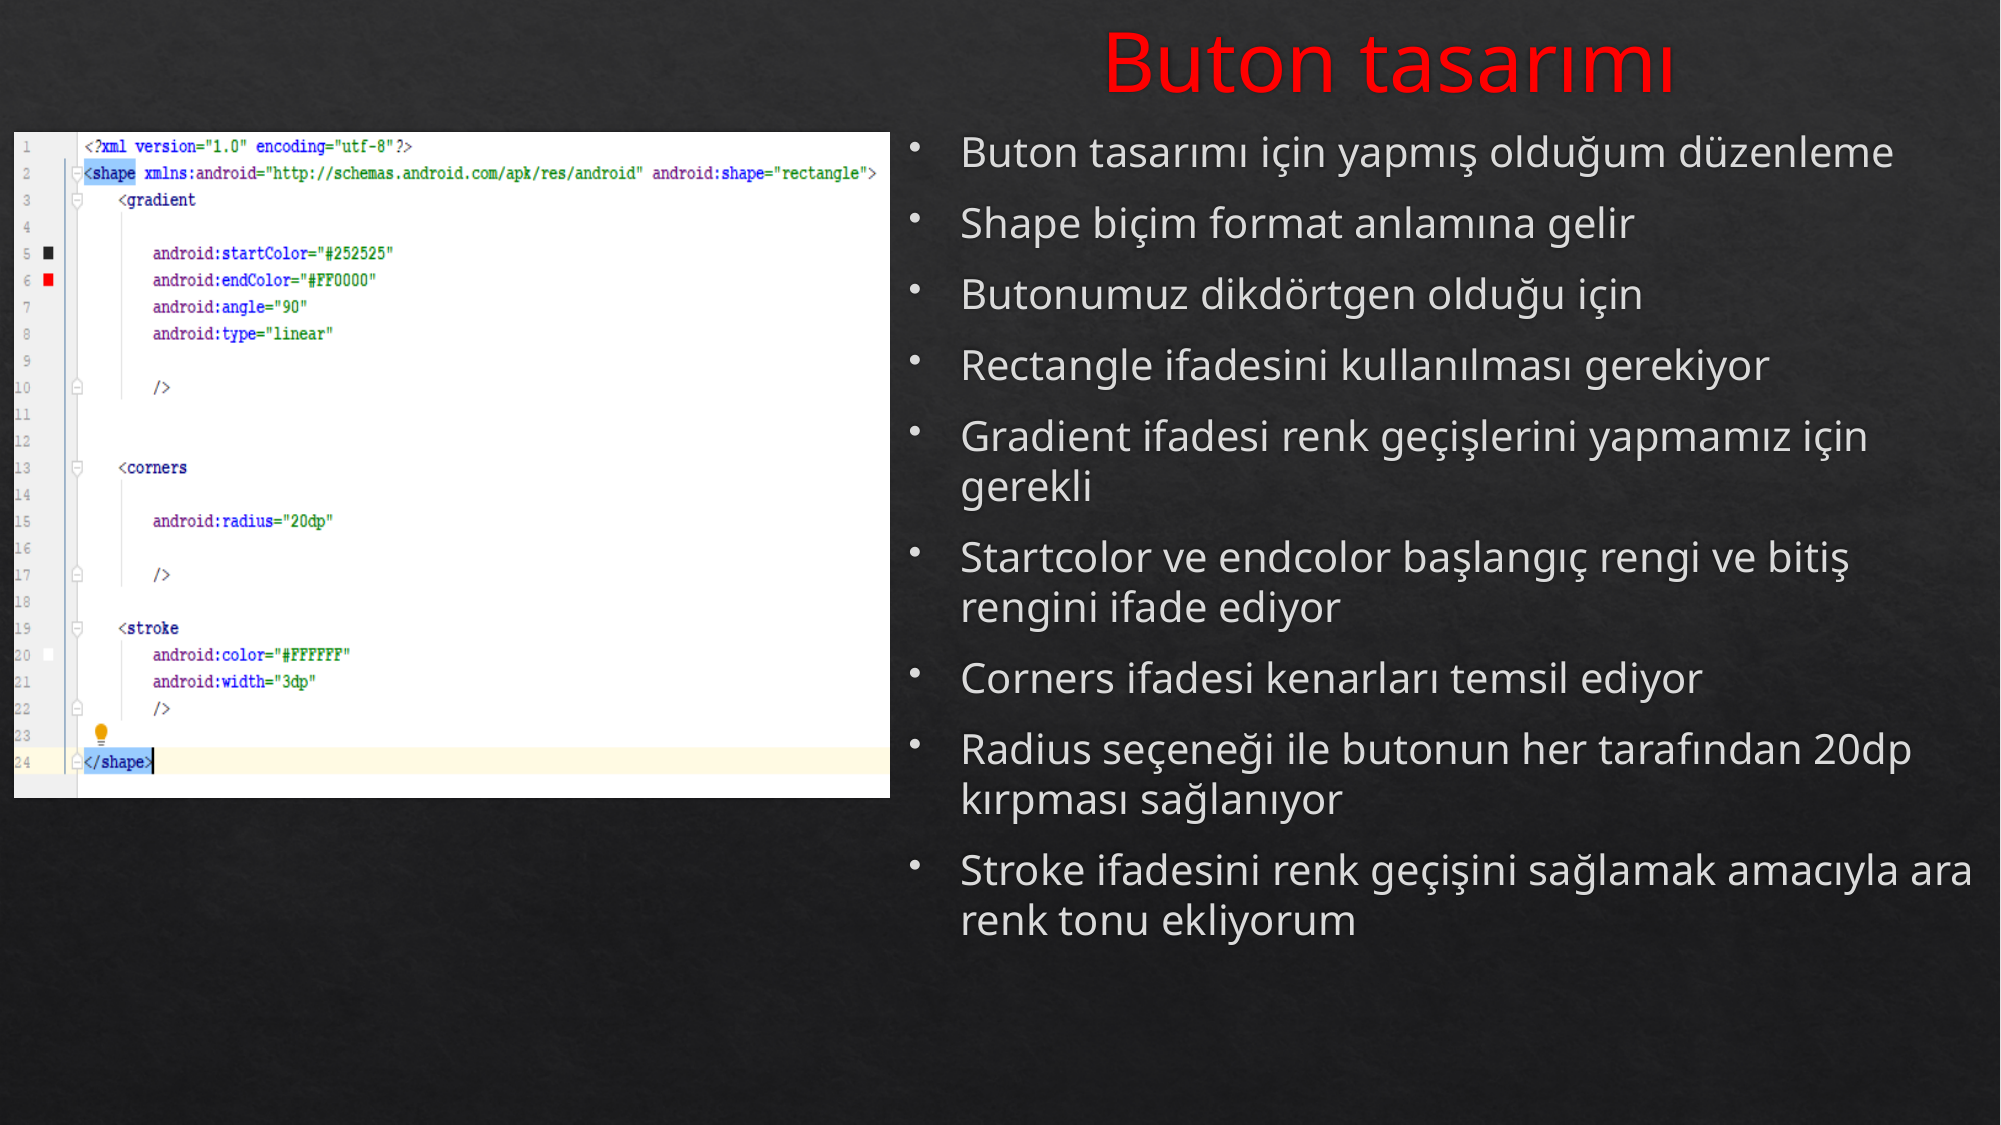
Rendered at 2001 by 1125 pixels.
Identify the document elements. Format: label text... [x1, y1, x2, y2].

list Buton tasarımı için yapmış olduğum düzenleme Shape biçim format anlamına gelir Butonumuz dikdörtgen olduğu için Rectangle ifadesini kullanılması gerekiyor Gradient ifadesi renk geçişlerini yapmamız için gerekli Startcolor ve endcolor başlangıç rengi ve bitiş rengini ifade ediyor Corners ifadesi kenarları temsil ediyor Radius seçeneği ile butonun her tarafından 20dp kırpması sağlanıyor Stroke ifadesini renk geçişini sağlamak amacıyla ara renk tonu ekliyorum [889, 118, 2000, 1107]
title Buton tasarımı [963, 0, 1839, 114]
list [13, 131, 890, 799]
